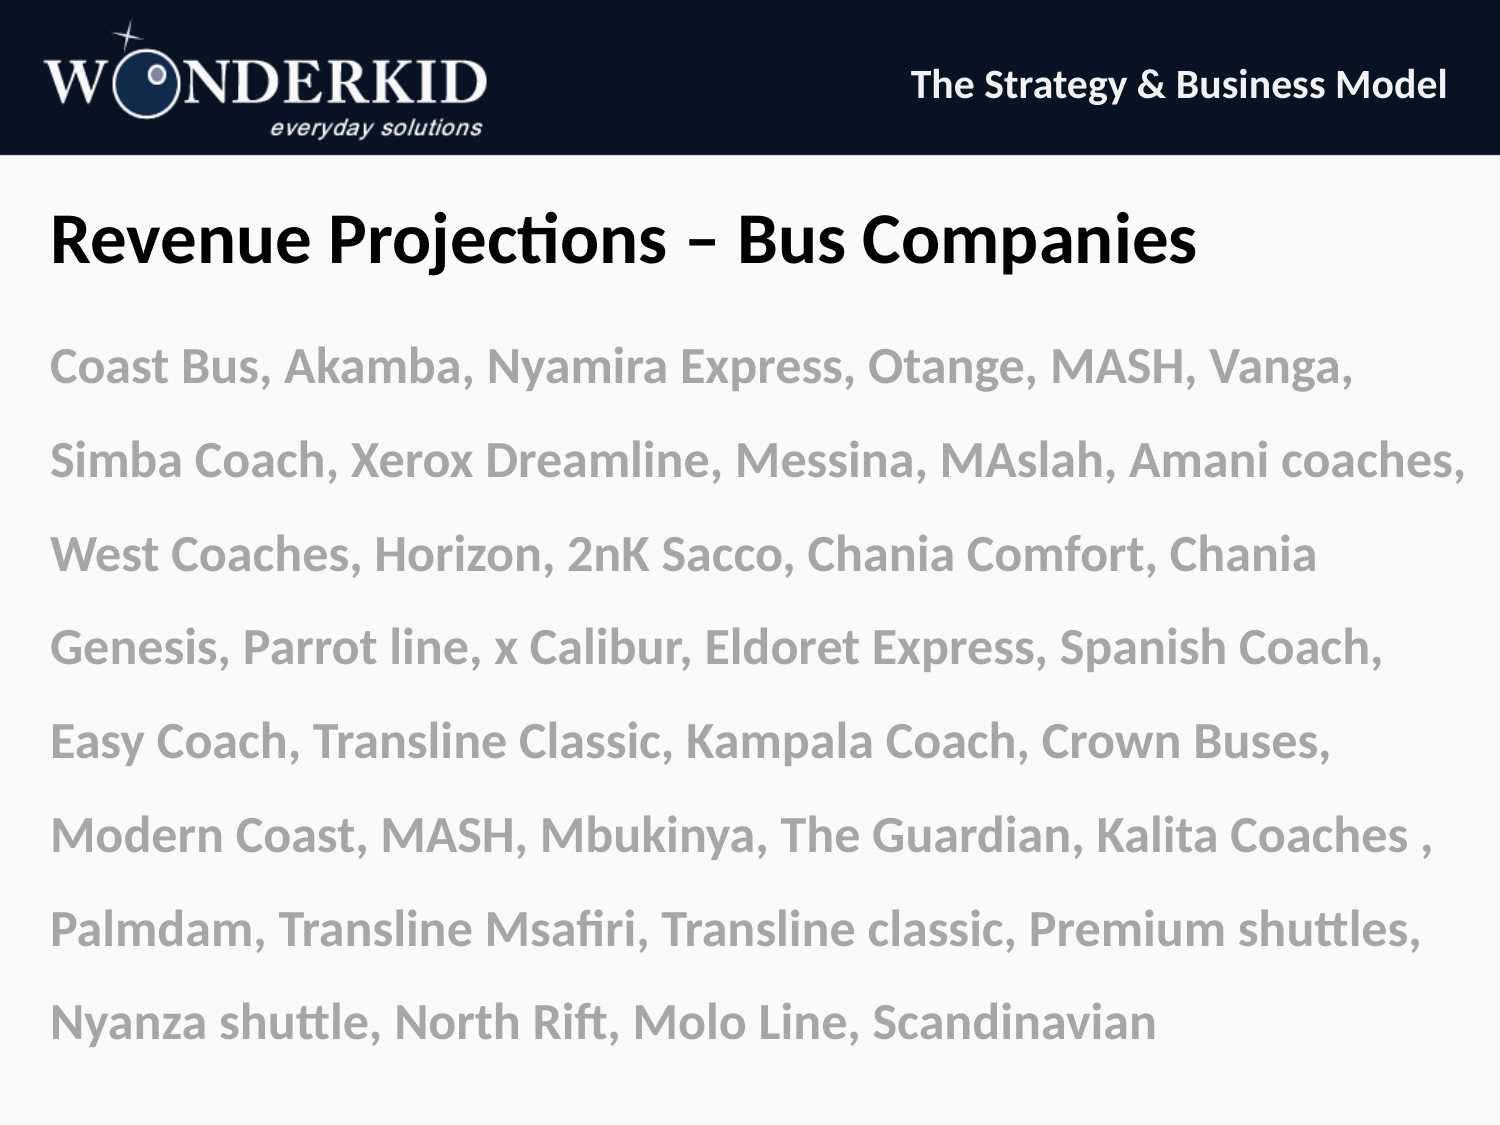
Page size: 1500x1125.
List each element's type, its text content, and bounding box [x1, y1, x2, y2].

picture [0, 0, 1500, 1125]
text_box The Strategy & Business Model [843, 23, 1464, 141]
title Revenue Projections – Bus Companies [35, 175, 1465, 292]
text_box Coast Bus, Akamba, Nyamira Express, Otange, MASH, Vanga, Simba Coach, Xerox Dreamline, Messina, MAslah, Amani coaches, West Coaches, Horizon, 2nK Sacco, Chania Comfort, Chania Genesis, Parrot line, x Calibur, Eldoret Express, Spanish Coach, Easy Coach, Transline Classic, Kampala Coach, Crown Buses, Modern Coast, MASH, Mbukinya, The Guardian, Kalita Coaches , Palmdam, Transline Msafiri, Transline classic, Premium shuttles, Nyanza shuttle, North Rift, Molo Line, Scandinavian [35, 292, 1500, 1058]
